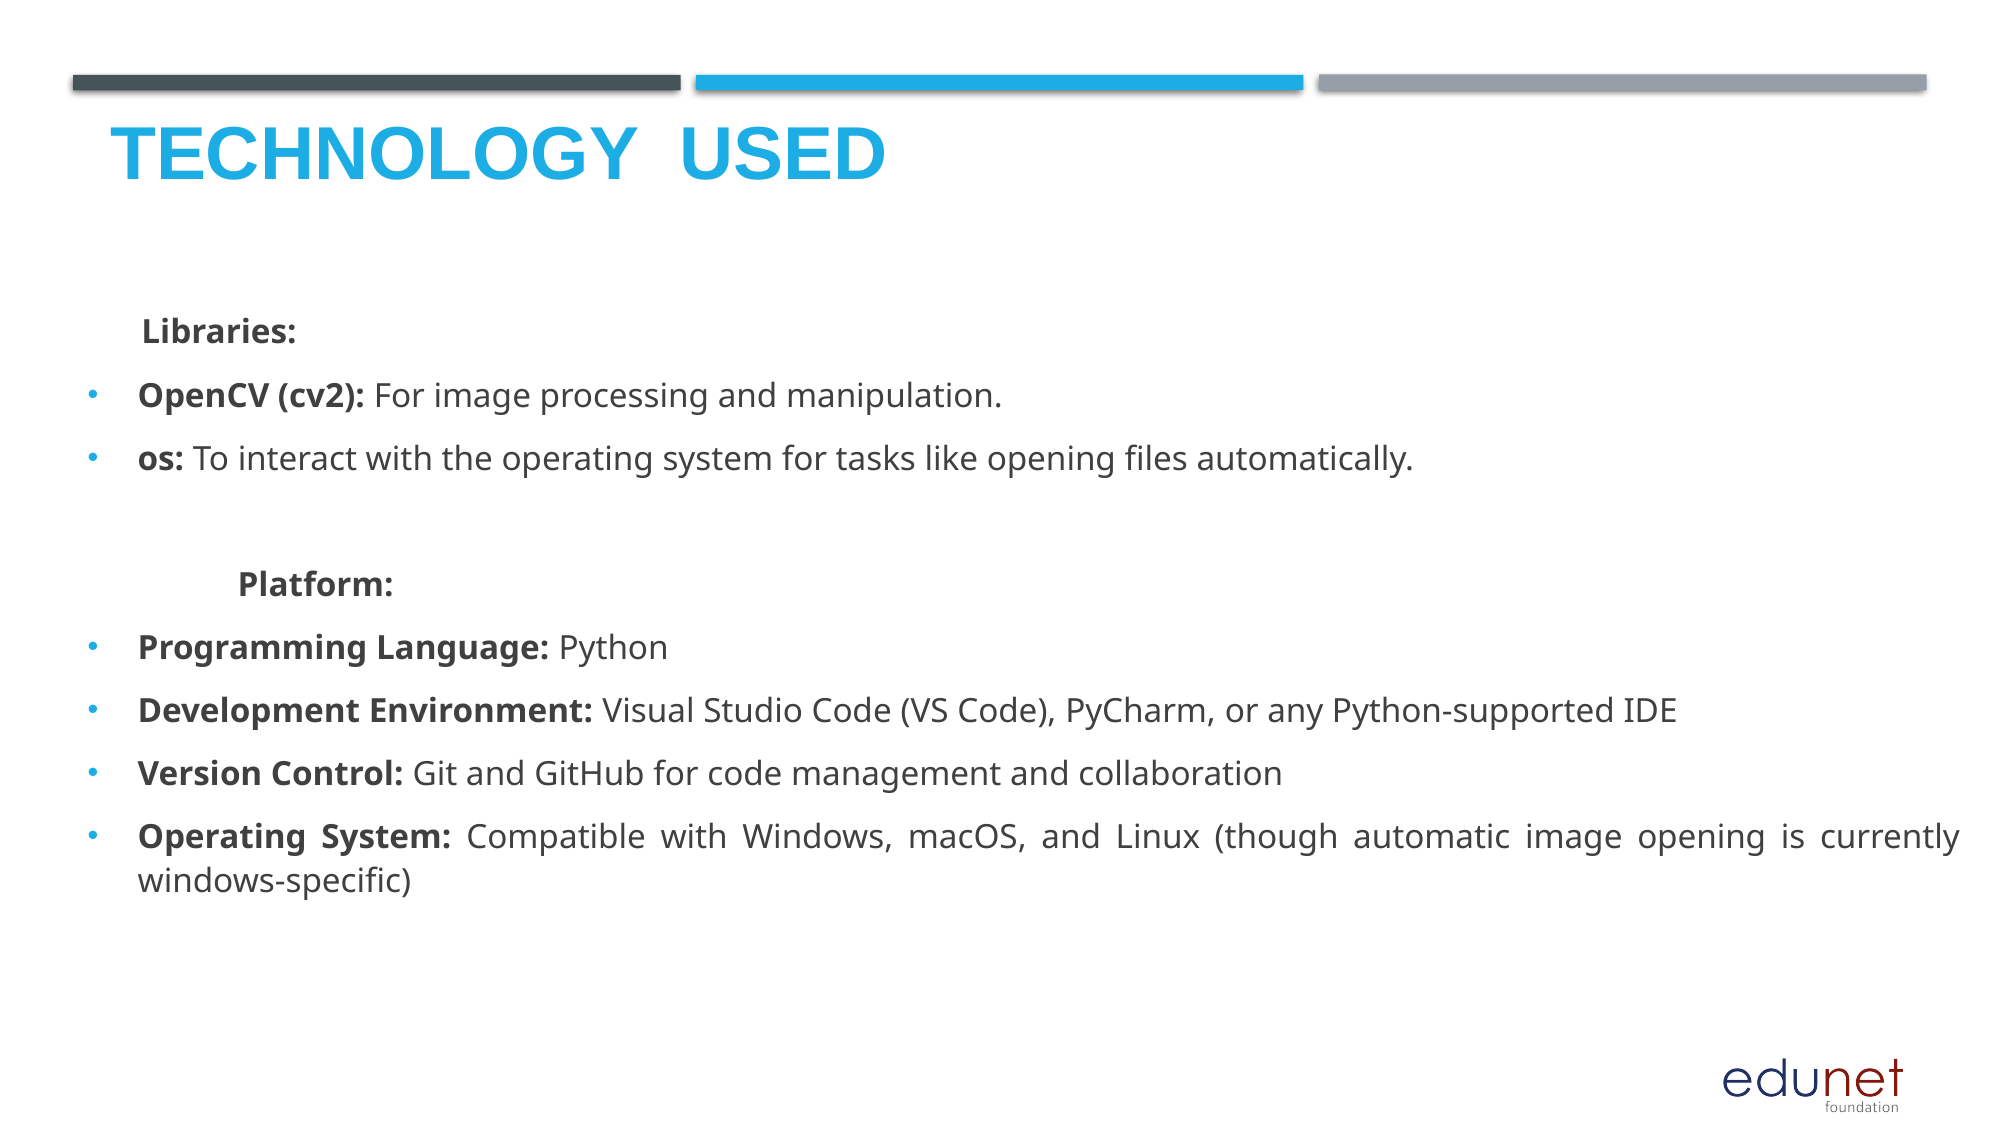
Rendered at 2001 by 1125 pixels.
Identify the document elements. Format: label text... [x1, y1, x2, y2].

picture [1719, 1091, 1905, 1116]
list Libraries: OpenCV (cv2): For image processing and manipulation. os: To interact with the operating system for tasks like opening files automatically. Platform: Programming Language: Python Development Environment: Visual Studio Code (VS Code), PyCharm, or any Python-supported IDE Version Control: Git and GitHub for code management and collaboration Operating System: Compatible with Windows, macOS, and Linux (though automatic image opening is currently windows-specific) [72, 178, 1978, 1091]
title Technology used [95, 115, 1905, 178]
